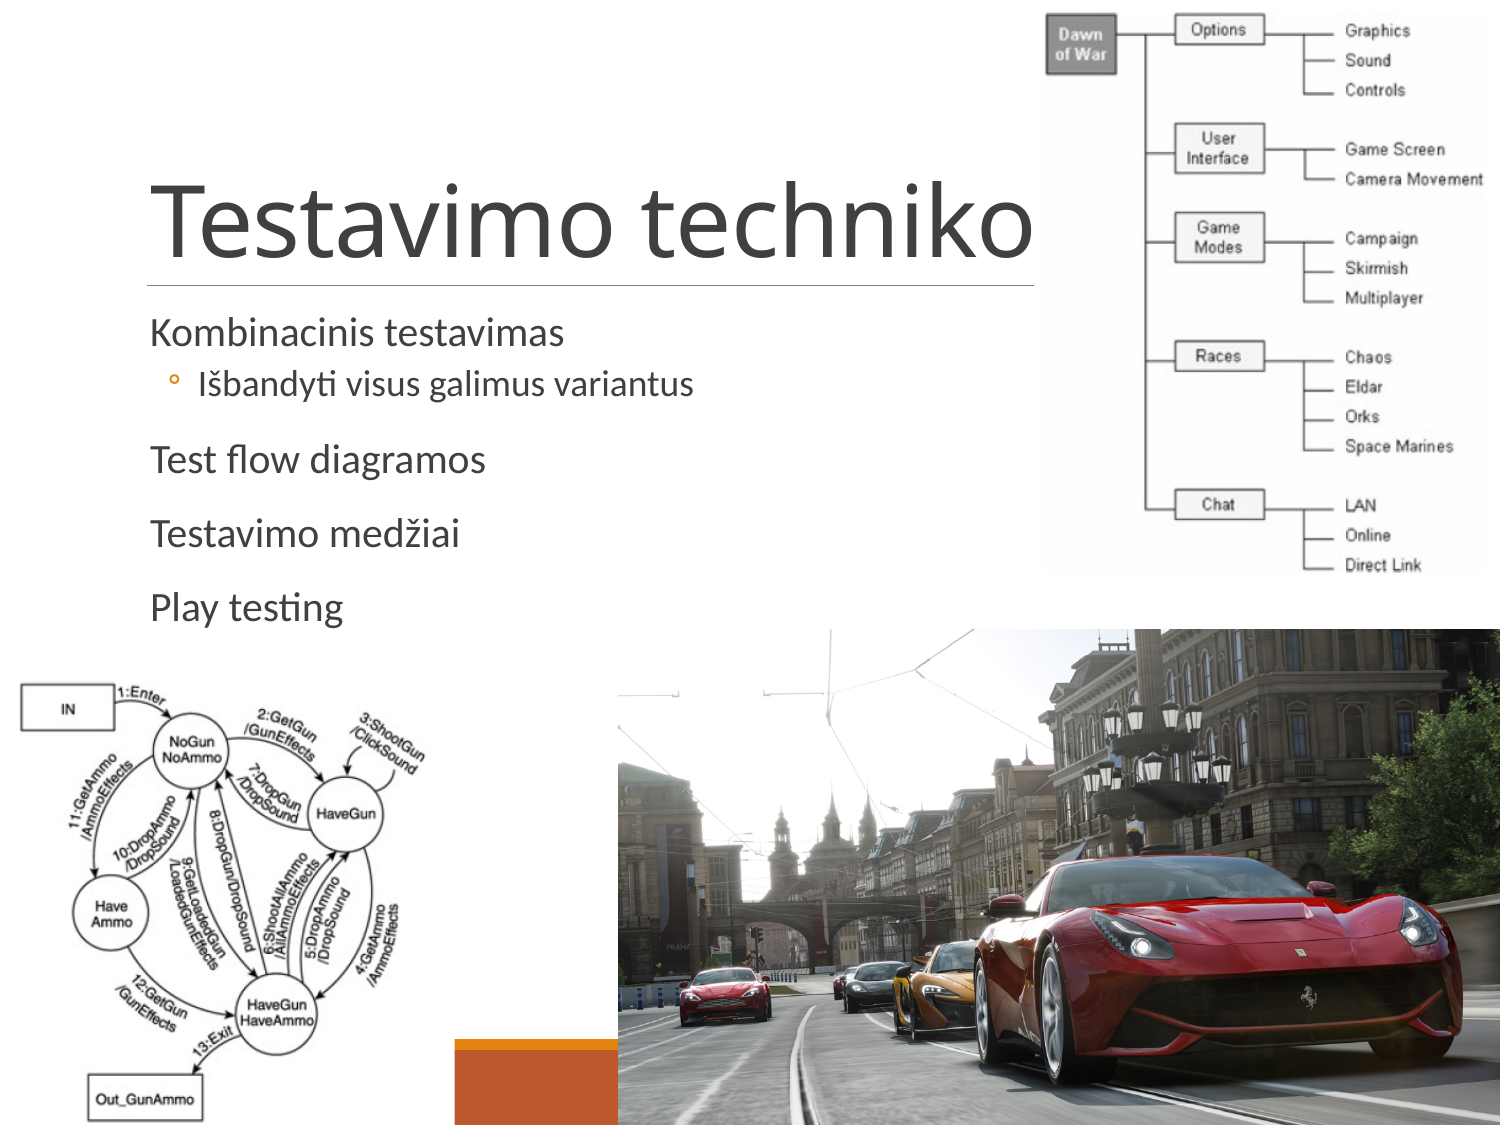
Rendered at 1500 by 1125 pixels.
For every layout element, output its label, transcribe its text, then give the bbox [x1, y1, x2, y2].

list Kombinacinis testavimas Išbandyti visus galimus variantus Test flow diagramos Testavimo medžiai Play testing [135, 302, 1373, 963]
picture [617, 628, 1500, 1125]
picture [1033, 0, 1500, 577]
picture [0, 669, 456, 1125]
title Testavimo technikos [135, 47, 1030, 285]
